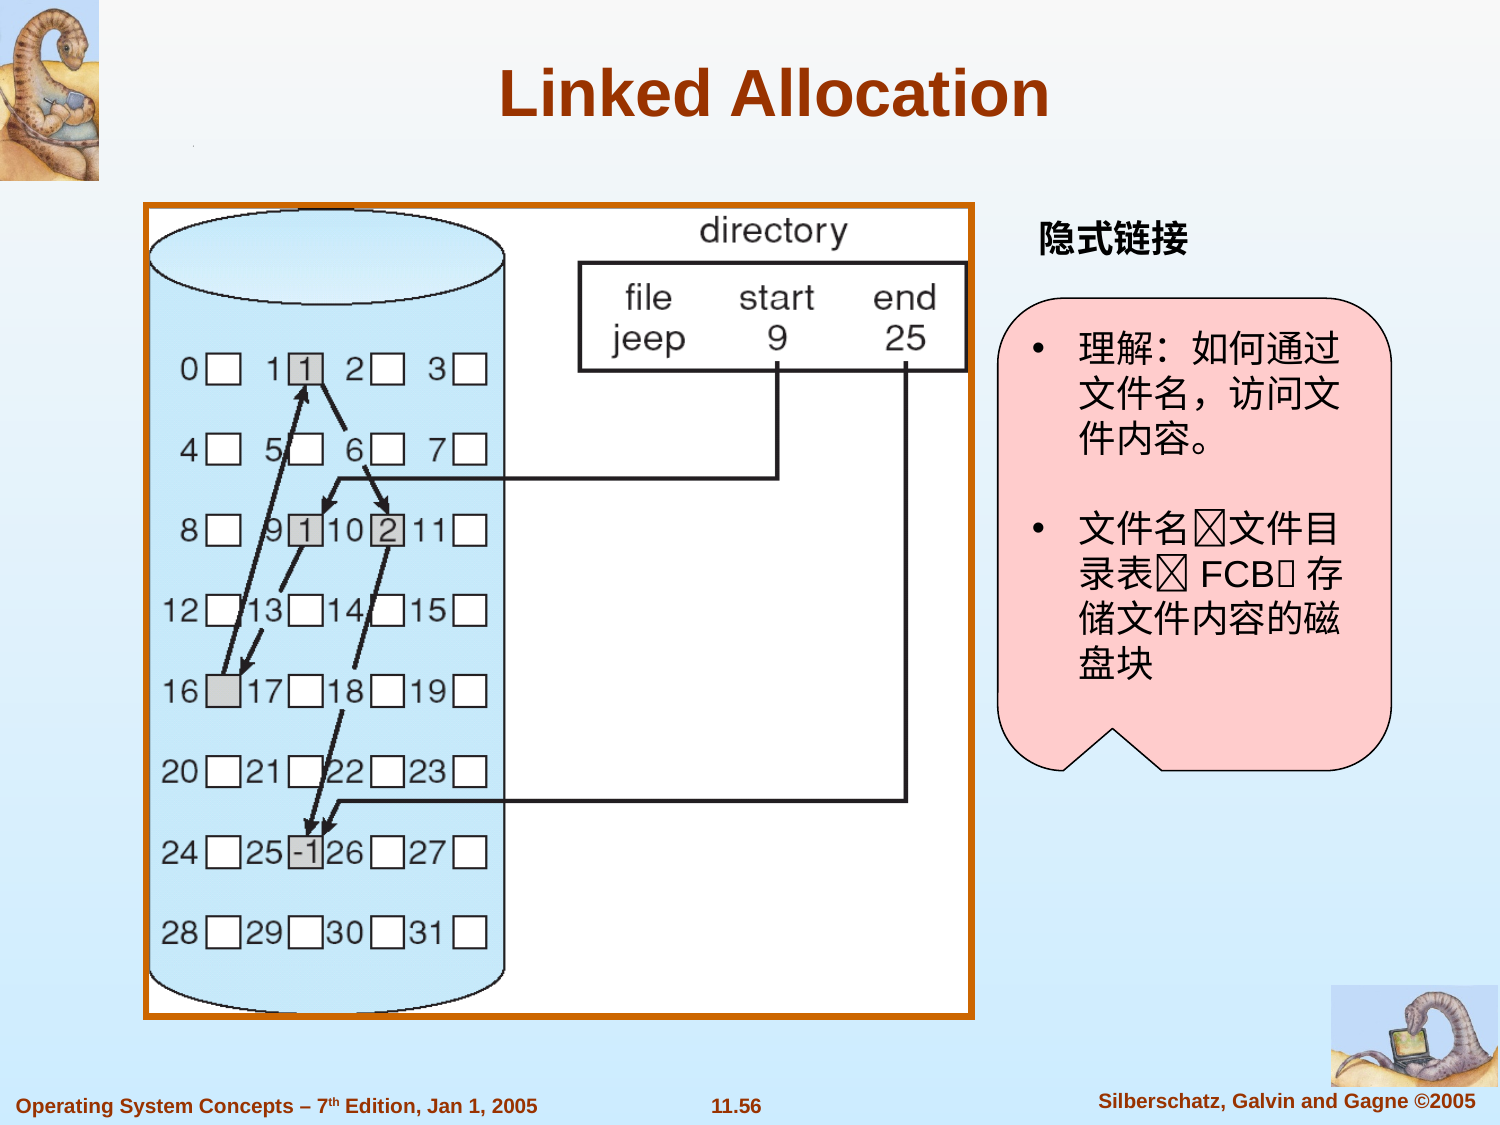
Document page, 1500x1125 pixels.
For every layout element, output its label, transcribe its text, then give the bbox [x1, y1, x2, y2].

title Linked Allocation [112, 37, 1438, 138]
picture [149, 208, 969, 1014]
text_box 隐式链接 [997, 208, 1231, 268]
text_box 理解：如何通过文件名，访问文件内容。 文件名文件目录表FCB存储文件内容的磁盘块 [997, 298, 1392, 771]
picture [0, 0, 99, 181]
picture [1331, 985, 1498, 1087]
